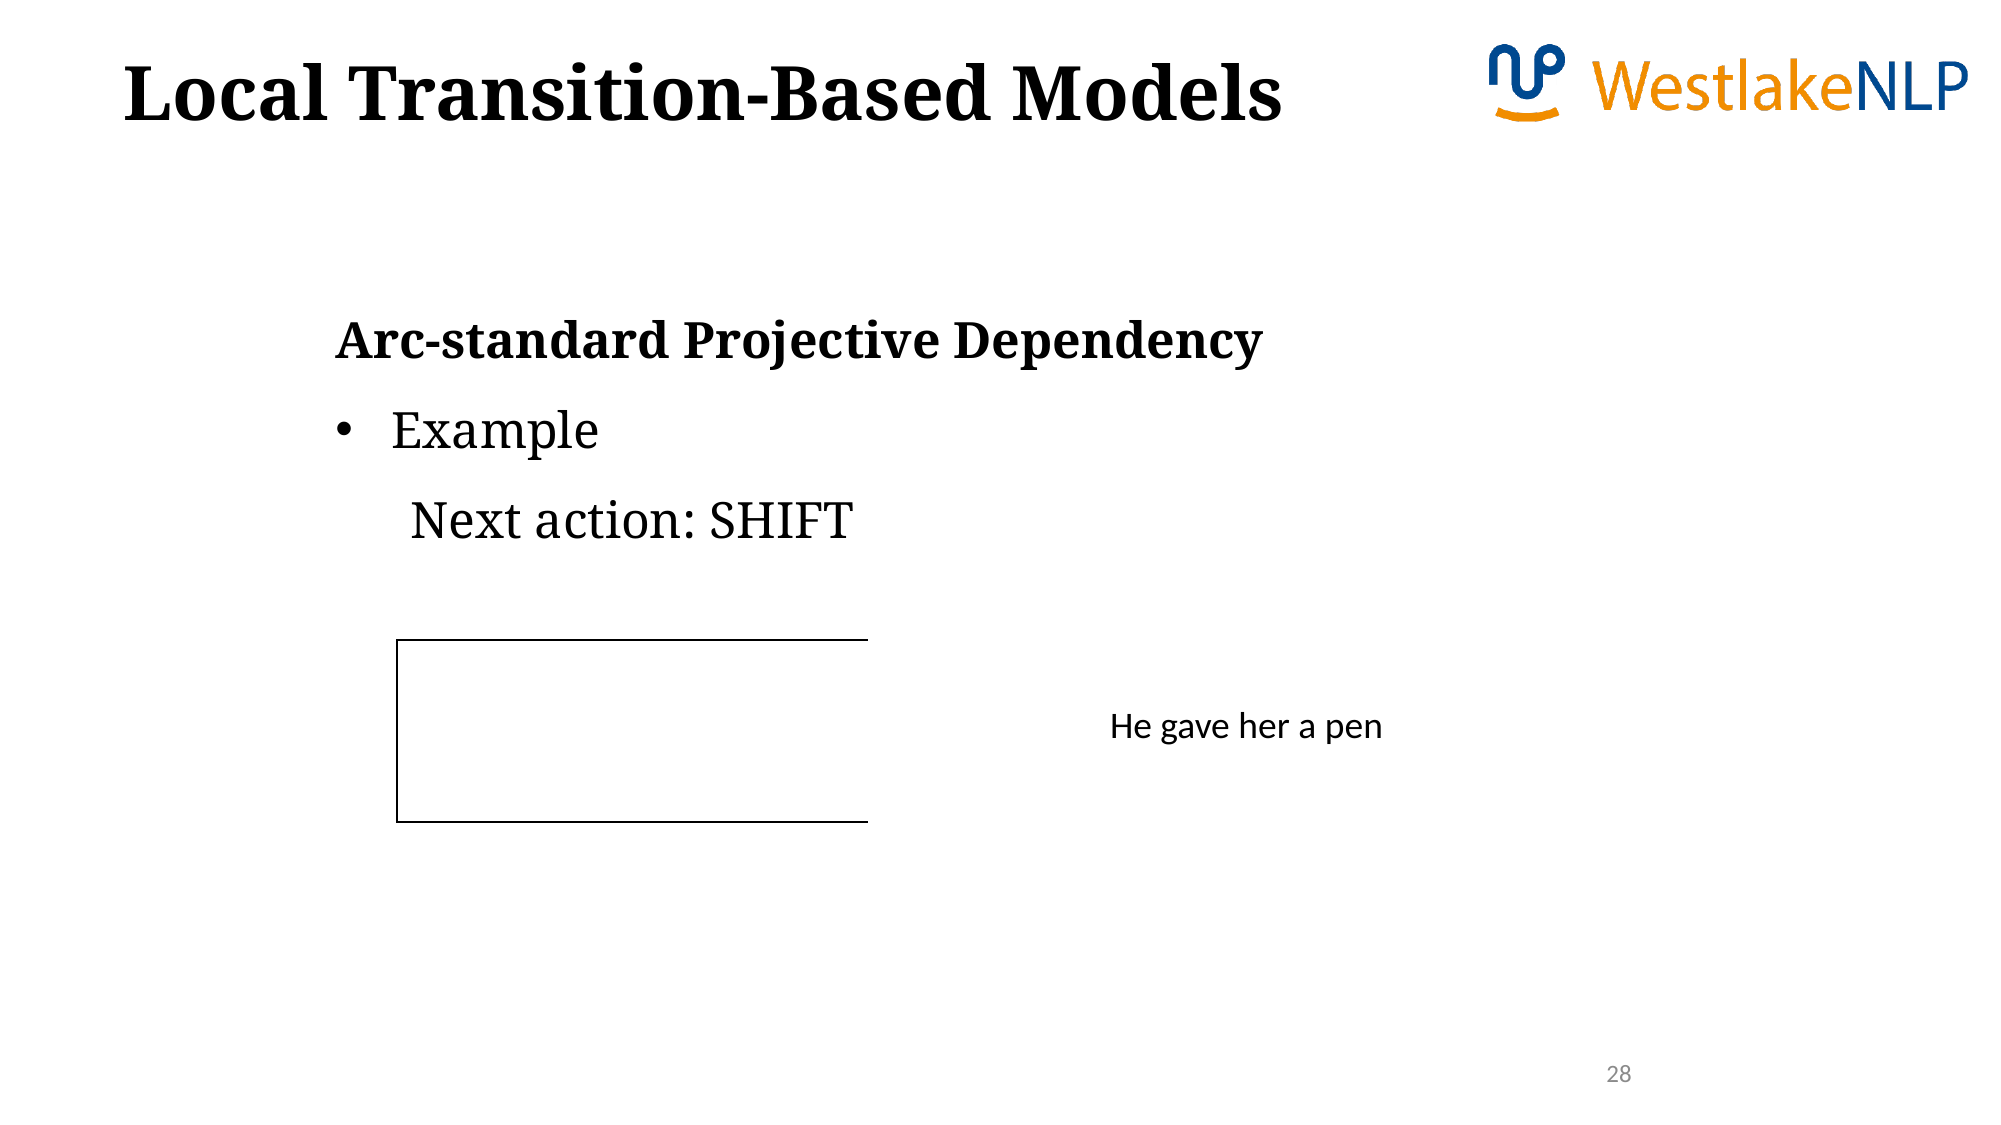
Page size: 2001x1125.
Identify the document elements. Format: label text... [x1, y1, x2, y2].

text_box Arc-standard Projective Dependency Example Next action: SHIFT [320, 271, 1647, 557]
picture [1459, 0, 2000, 170]
text_box Local Transition-Based Models [108, 37, 1310, 143]
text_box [397, 614, 905, 859]
text_box He gave her a pen [1095, 693, 1495, 754]
slide_number 28 [1309, 1042, 1647, 1103]
